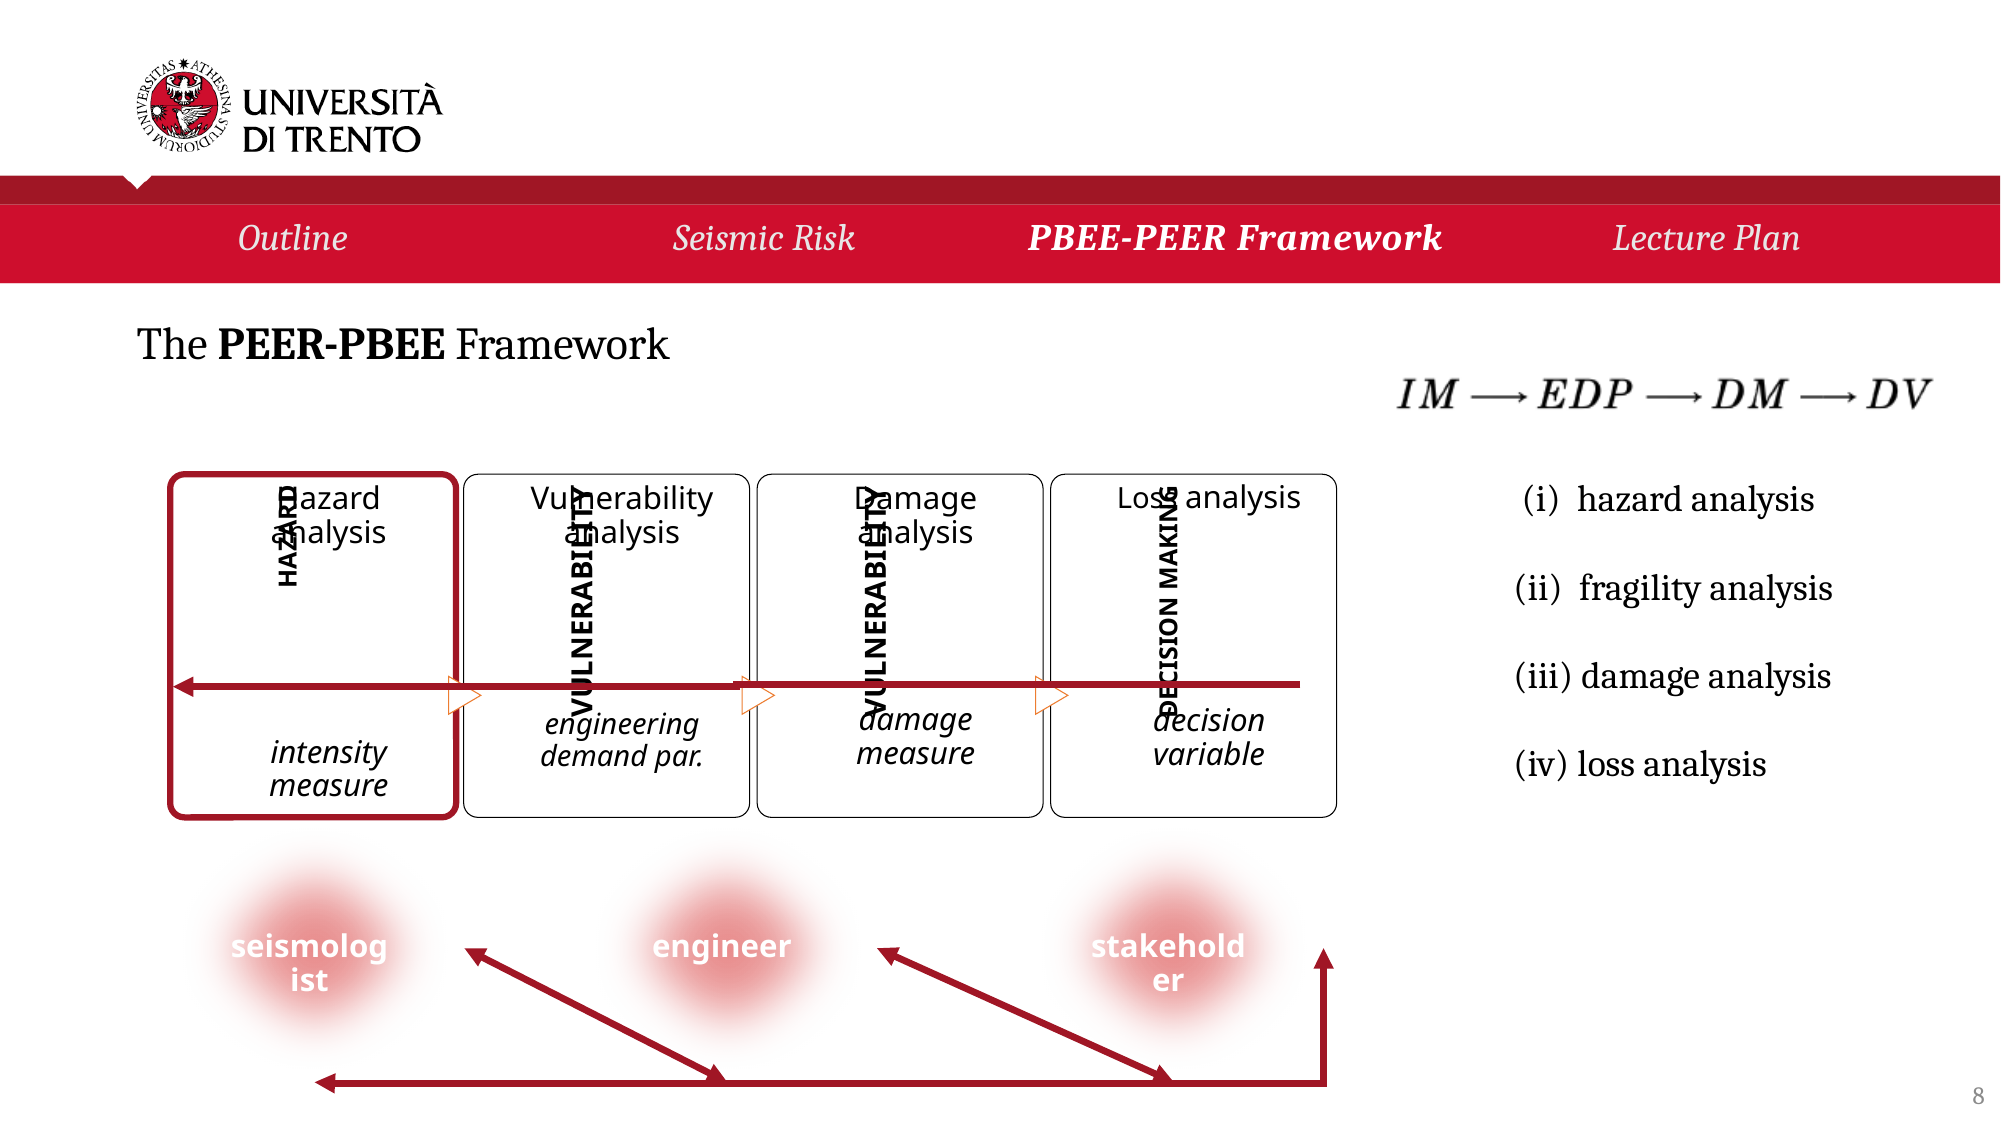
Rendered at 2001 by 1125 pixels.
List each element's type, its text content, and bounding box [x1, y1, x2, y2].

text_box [1023, 814, 1324, 1083]
table_header Outline [57, 209, 529, 270]
table_header Seismic Risk [529, 209, 1000, 270]
table_header PBEE-PEER Framework [1000, 209, 1471, 270]
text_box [169, 341, 1301, 929]
text_box The PEER-PBEE Framework [121, 312, 1229, 383]
text_box (i) hazard analysis (ii) fragility analysis (iii) damage analysis (iv) loss analysis [1498, 445, 1901, 792]
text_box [164, 951, 465, 1083]
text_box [164, 814, 465, 948]
table_header Lecture Plan [1471, 209, 1943, 270]
slide_number 8 [1857, 1065, 2000, 1125]
picture [0, 0, 2001, 1125]
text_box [577, 814, 878, 1083]
